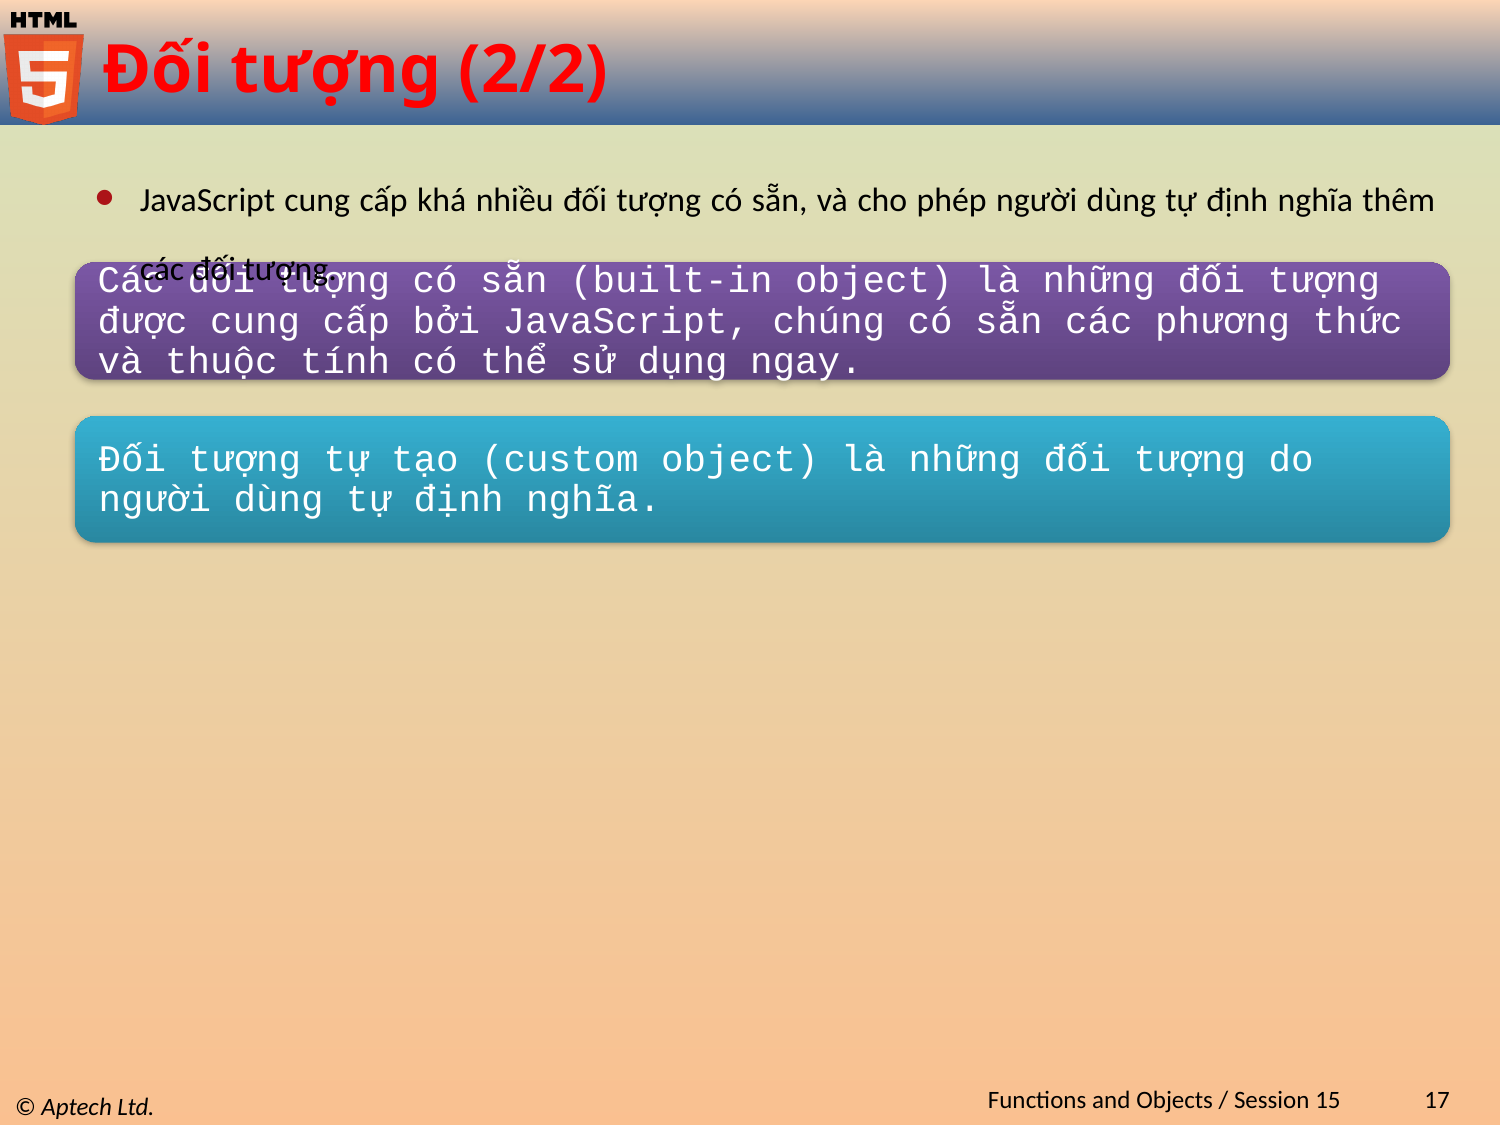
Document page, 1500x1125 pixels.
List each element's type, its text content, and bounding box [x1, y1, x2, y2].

picture [0, 12, 100, 125]
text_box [74, 262, 1451, 588]
text_box JavaScript cung cấp khá nhiều đối tượng có sẵn, và cho phép người dùng tự định nghĩa thêm các đối tượng. [50, 162, 1450, 318]
title Đối tượng (2/2) [87, 32, 1338, 101]
slide_number 17 [1363, 1084, 1465, 1113]
footer Functions and Objects / Session 15 [375, 1084, 1363, 1113]
